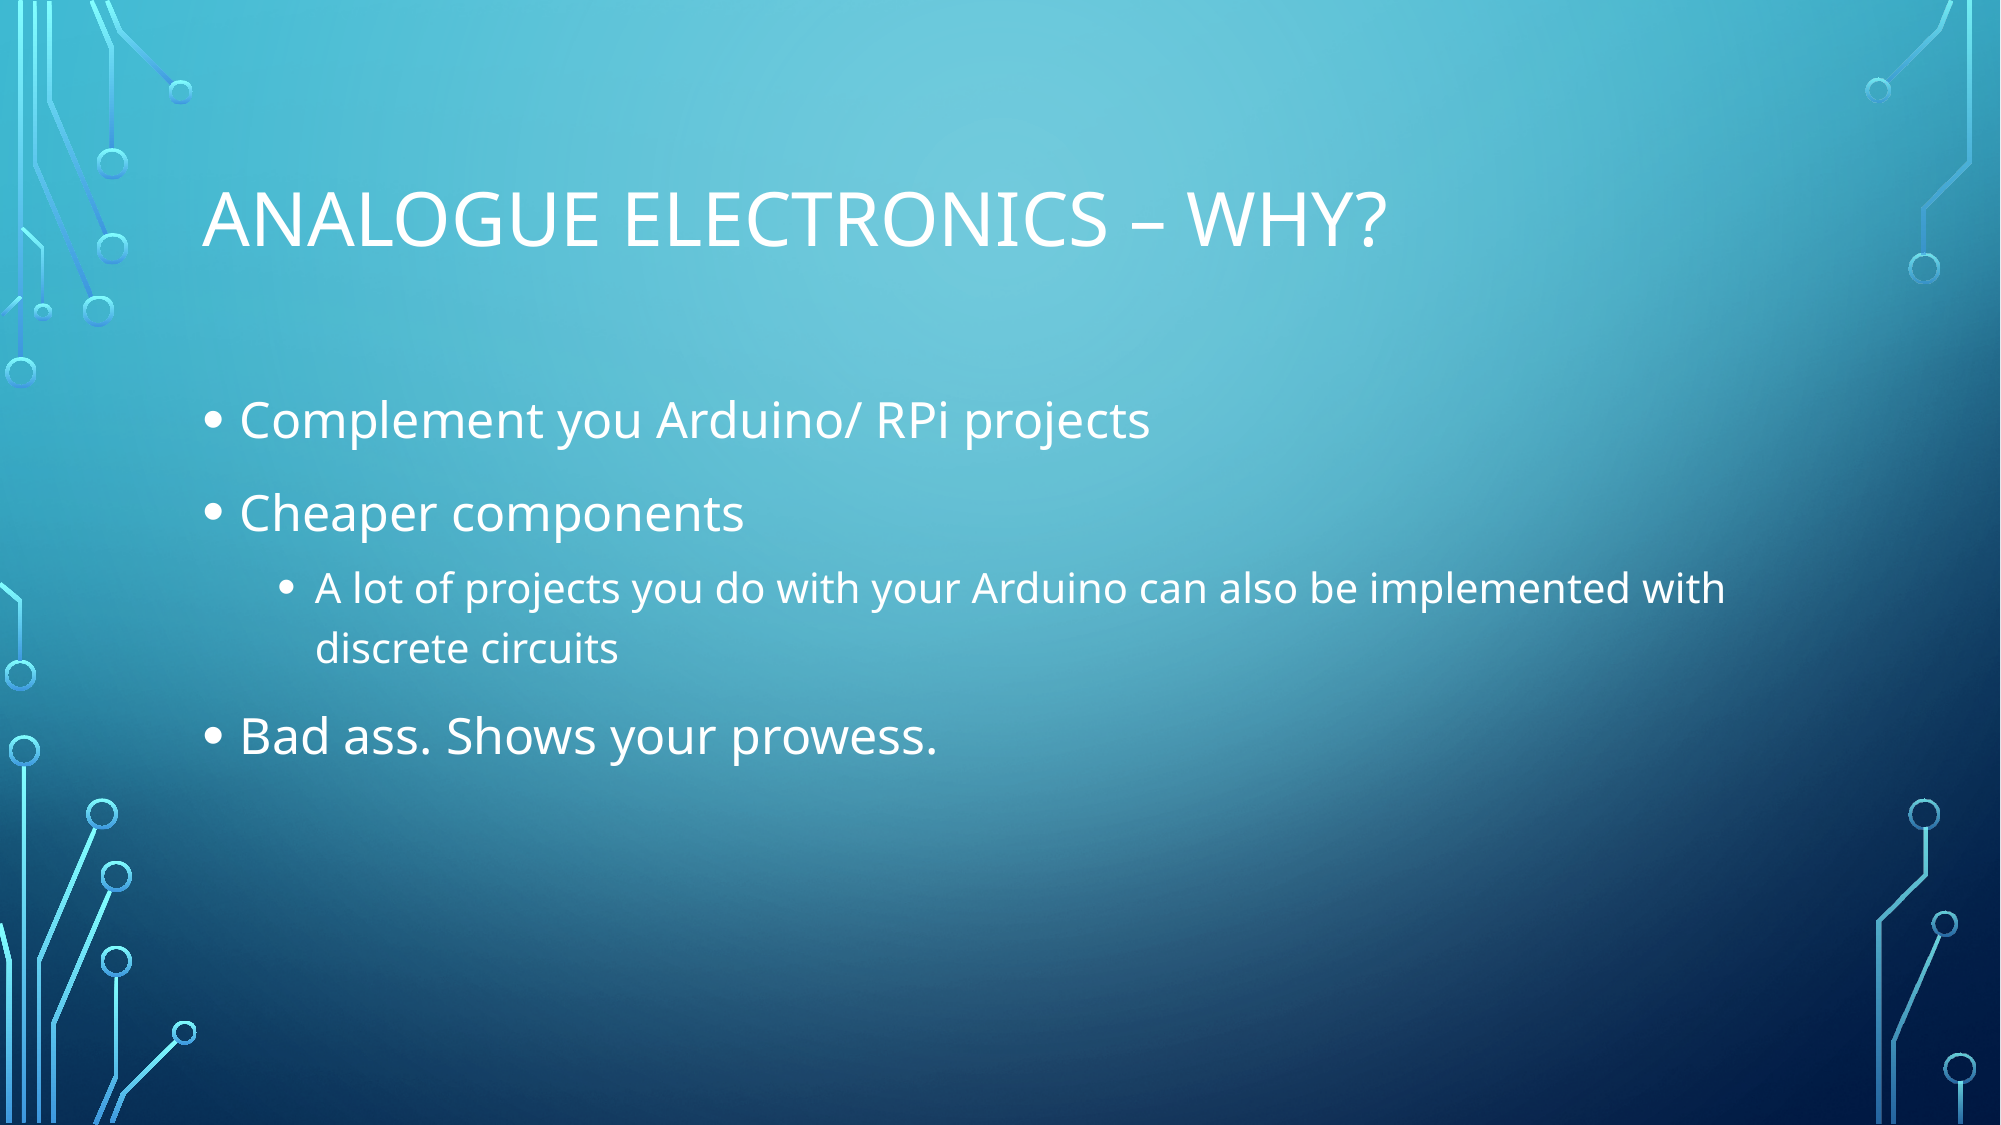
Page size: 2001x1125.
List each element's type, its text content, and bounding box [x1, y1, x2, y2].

title Analogue Electronics – Why? [187, 101, 1813, 344]
list Complement you Arduino/ RPi projects Cheaper components A lot of projects you do with your Arduino can also be implemented with discrete circuits Bad ass. Shows your prowess. [187, 369, 1813, 950]
